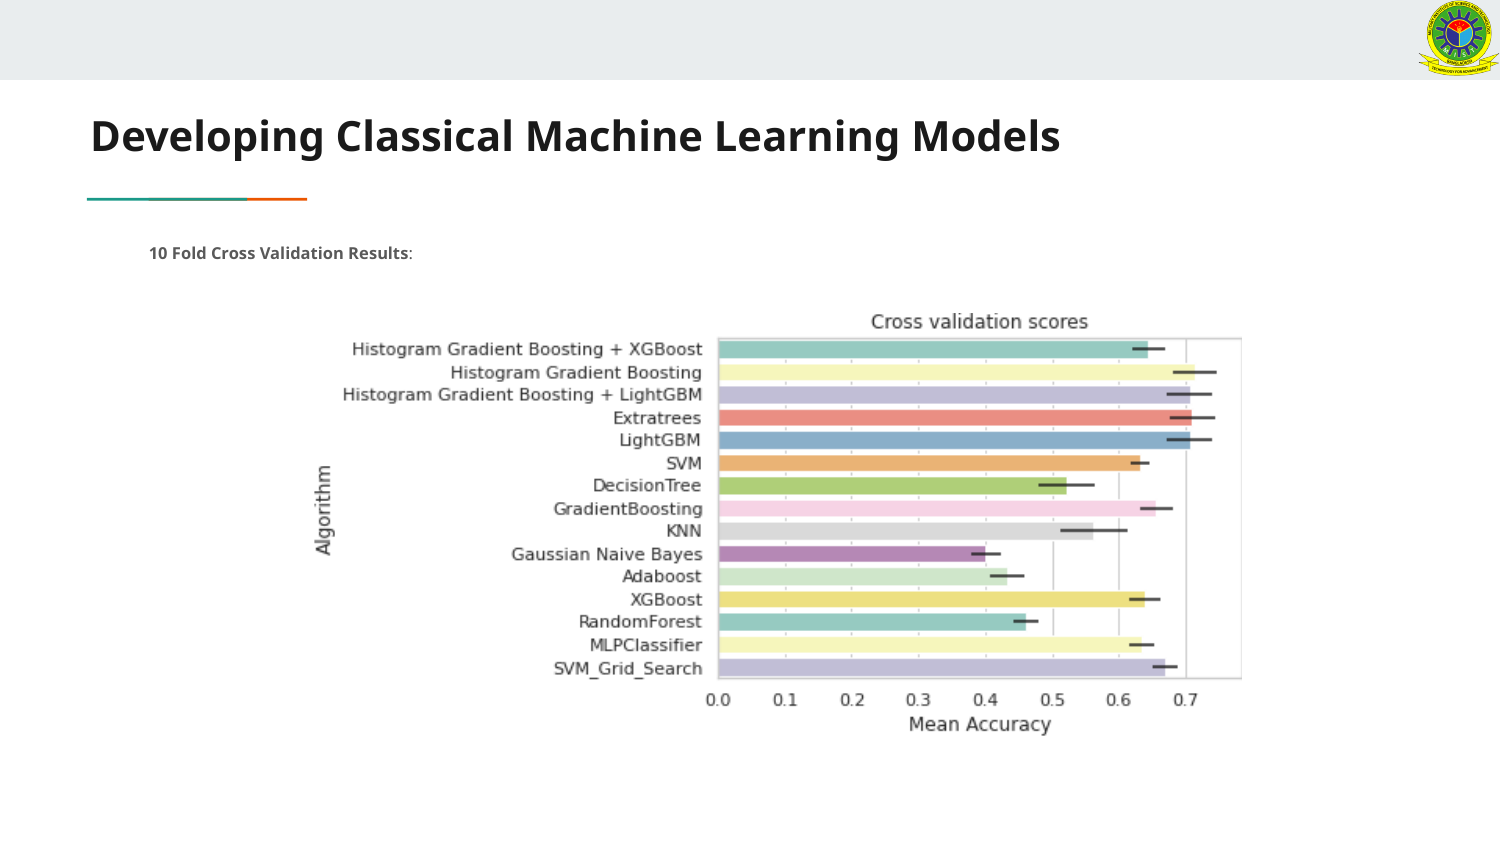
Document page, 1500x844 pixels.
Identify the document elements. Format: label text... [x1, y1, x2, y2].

picture [310, 313, 1243, 743]
list 10 Fold Cross Validation Results: [133, 223, 1396, 281]
picture [1417, 0, 1500, 77]
title Developing Classical Machine Learning Models [75, 91, 1337, 180]
